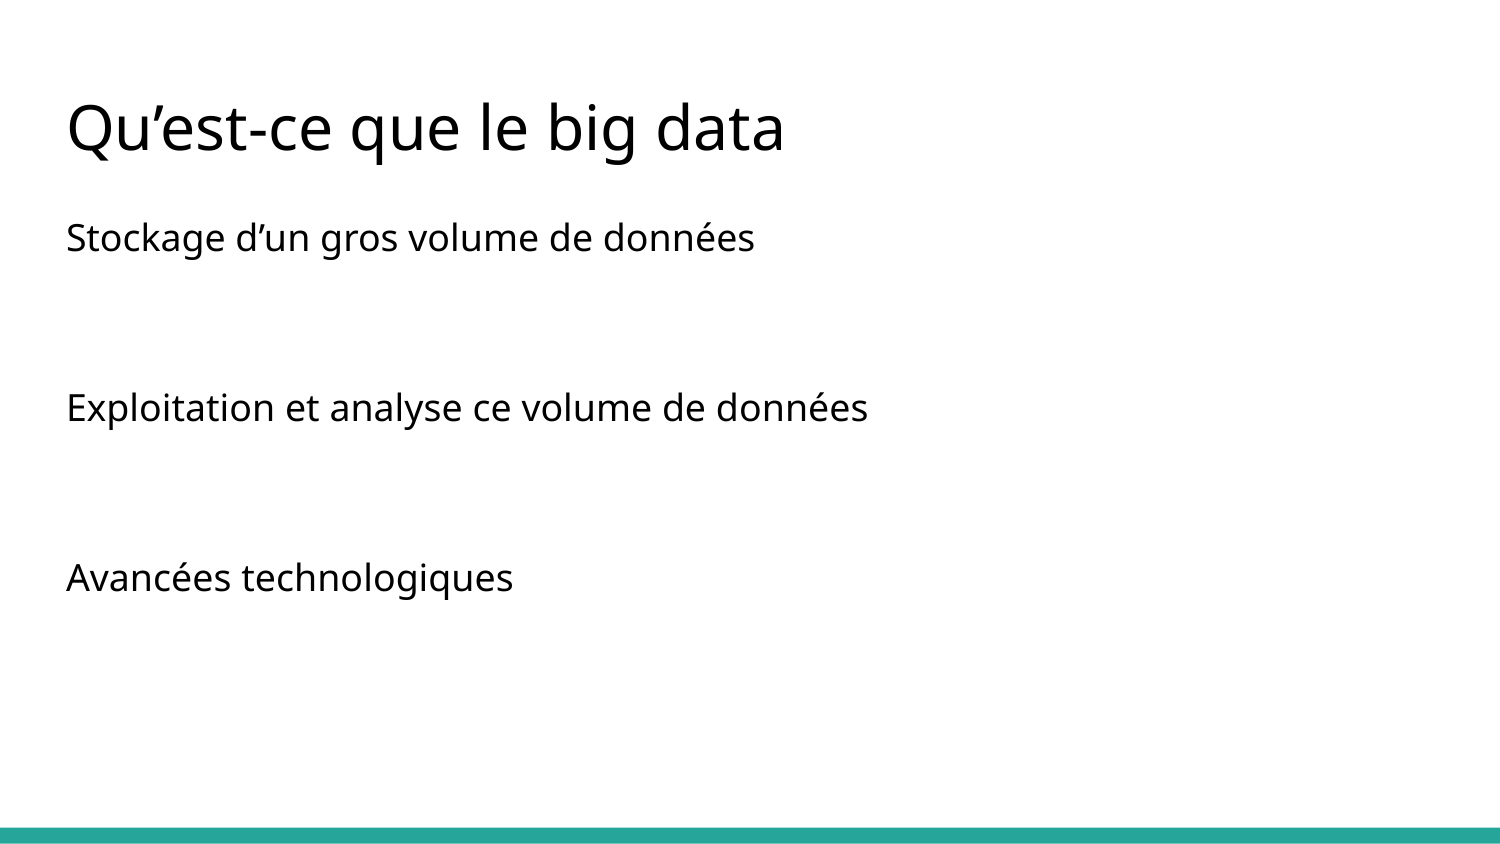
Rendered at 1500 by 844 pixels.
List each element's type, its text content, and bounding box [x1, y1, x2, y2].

list Stockage d’un gros volume de données Exploitation et analyse ce volume de données Avancées technologiques [51, 192, 1449, 750]
title Qu’est-ce que le big data [51, 72, 1449, 174]
